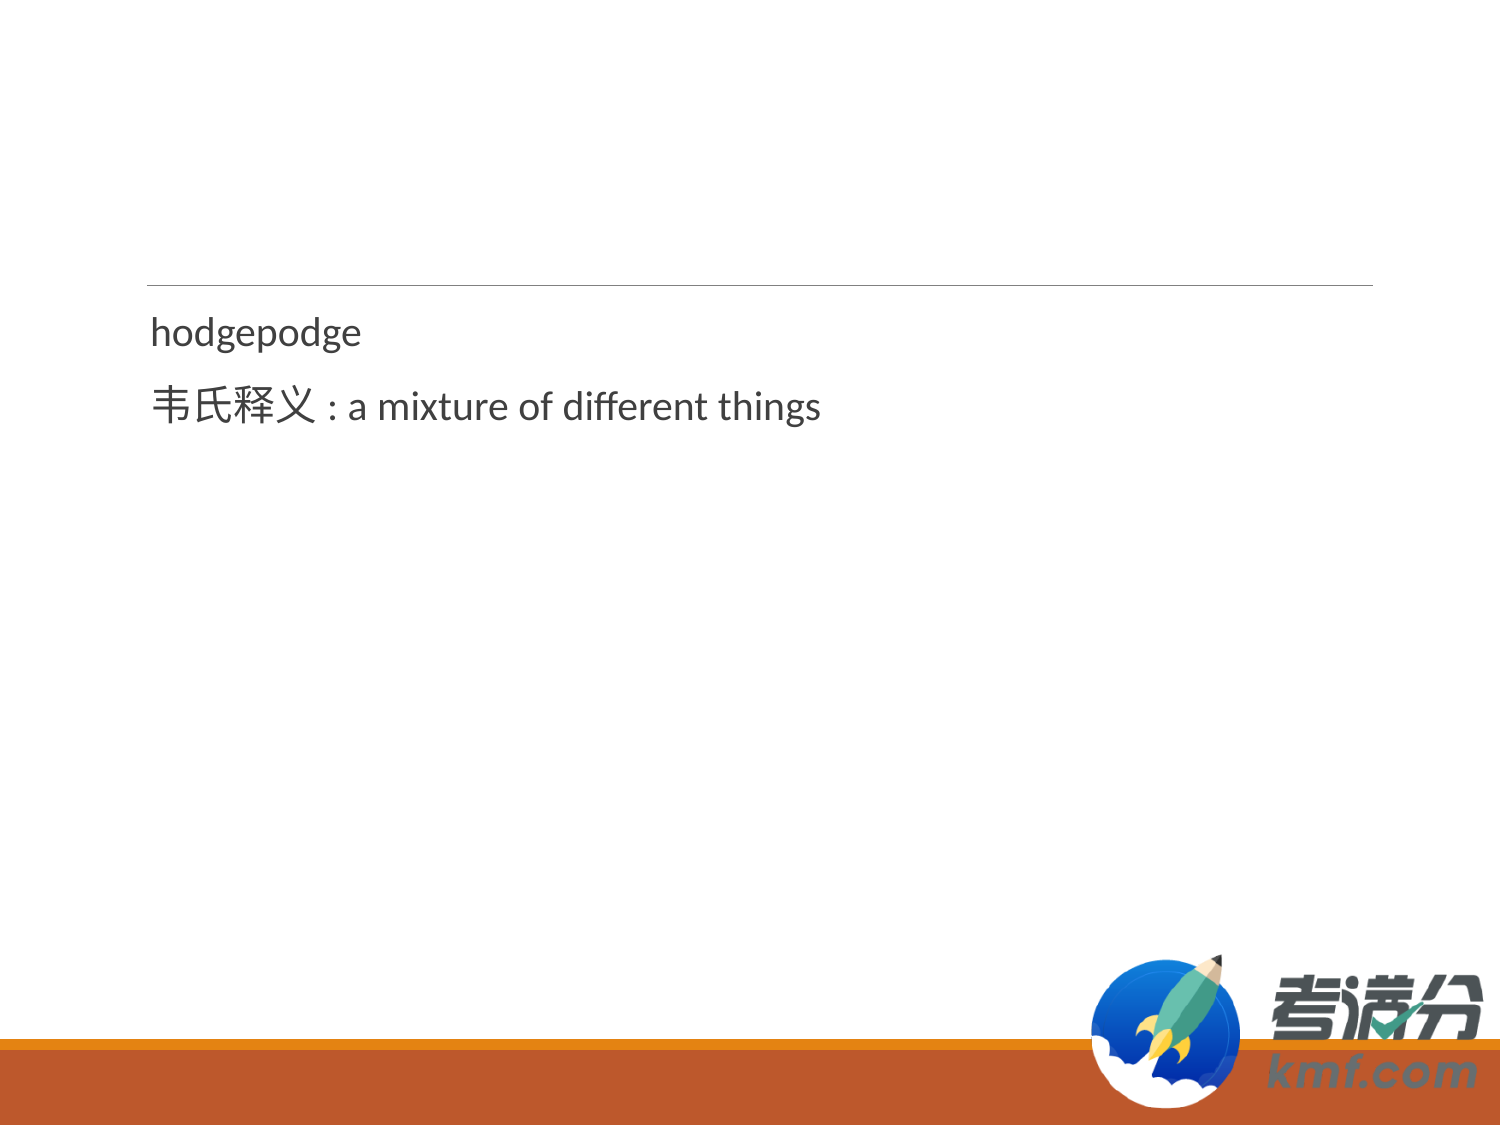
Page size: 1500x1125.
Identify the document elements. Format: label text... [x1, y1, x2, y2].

picture [1074, 938, 1500, 1125]
list hodgepodge 韦氏释义: a mixture of different things [135, 302, 1373, 963]
